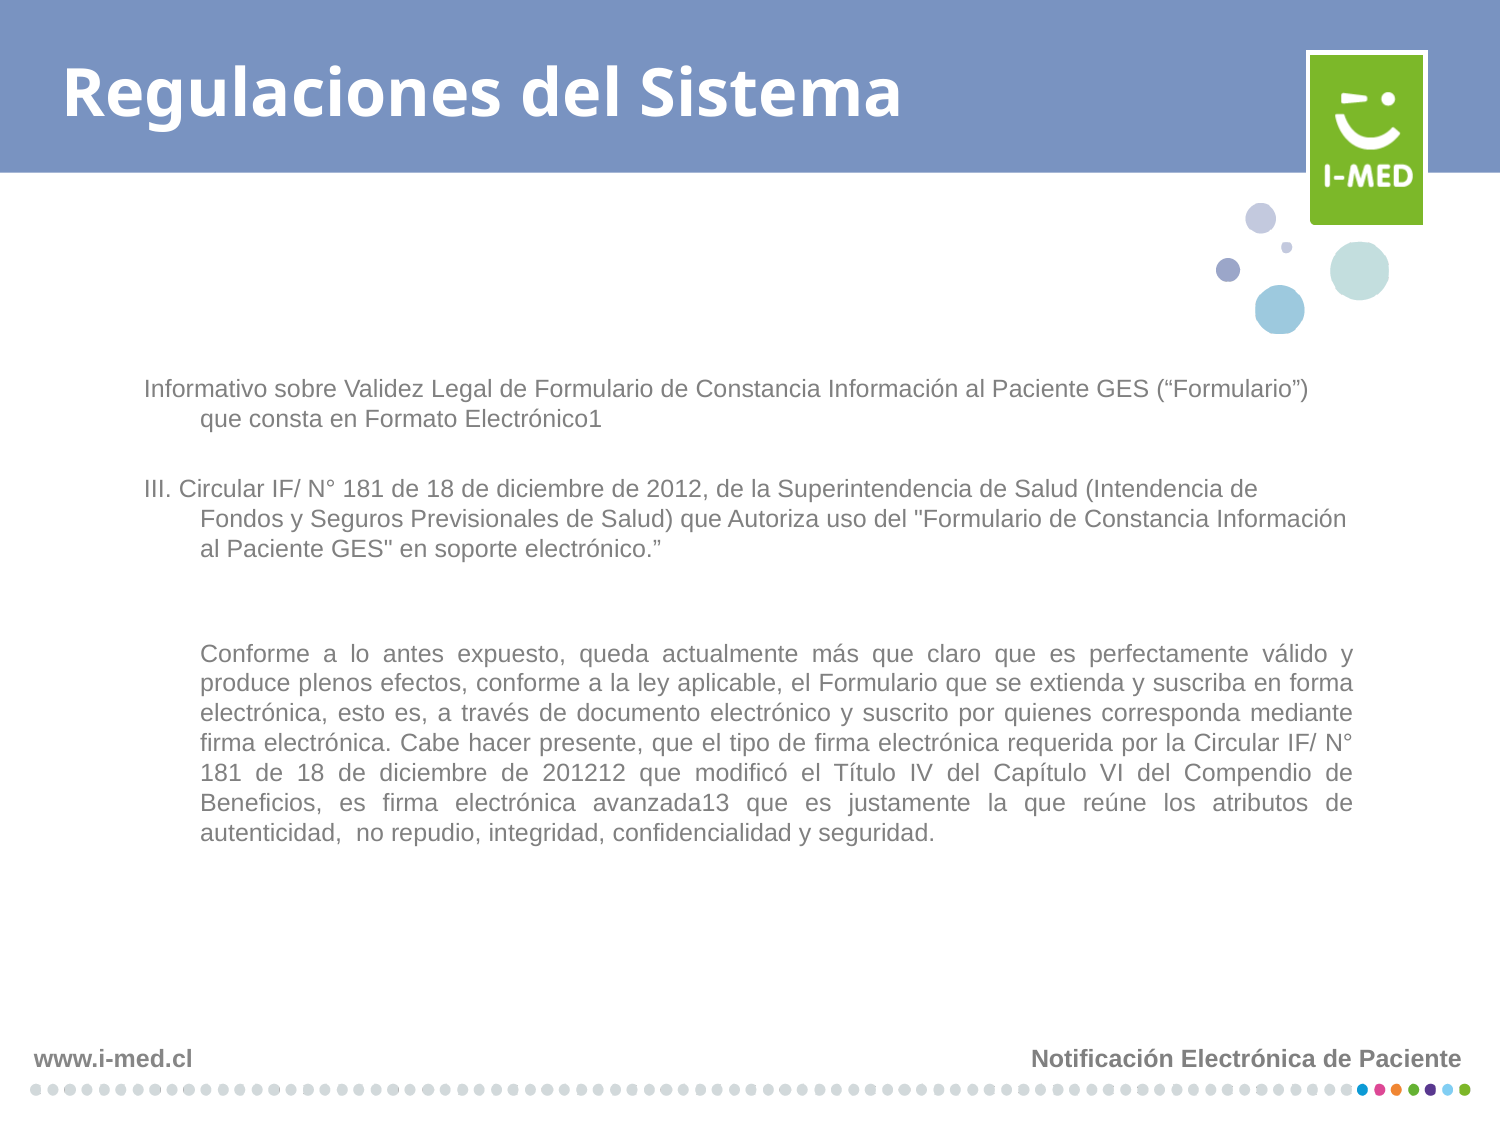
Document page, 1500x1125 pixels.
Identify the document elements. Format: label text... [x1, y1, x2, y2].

text_box Notificación Electrónica de Paciente [1015, 1035, 1478, 1080]
list Informativo sobre Validez Legal de Formulario de Constancia Información al Paciente GES (“Formulario”) que consta en Formato Electrónico1 III. Circular IF/ N° 181 de 18 de diciembre de 2012, de la Superintendencia de Salud (Intendencia de Fondos y Seguros Previsionales de Salud) que Autoriza uso del "Formulario de Constancia Información al Paciente GES" en soporte electrónico.” Conforme a lo antes expuesto, queda actualmente más que claro que es perfectamente válido y produce plenos efectos, conforme a la ley aplicable, el Formulario que se extienda y suscriba en forma electrónica, esto es, a través de documento electrónico y suscrito por quienes corresponda mediante firma electrónica. Cabe hacer presente, que el tipo de firma electrónica requerida por la Circular IF/ N° 181 de 18 de diciembre de 201212 que modificó el Título IV del Capítulo VI del Compendio de Beneficios, es firma electrónica avanzada13 que es justamente la que reúne los atributos de autenticidad, no repudio, integridad, confidencialidad y seguridad. [128, 364, 1372, 894]
text_box [0, 0, 1500, 175]
text_box www.i-med.cl [19, 1035, 209, 1080]
picture [1216, 54, 1424, 335]
picture [29, 1082, 1471, 1097]
text_box Regulaciones del Sistema [46, 42, 920, 138]
